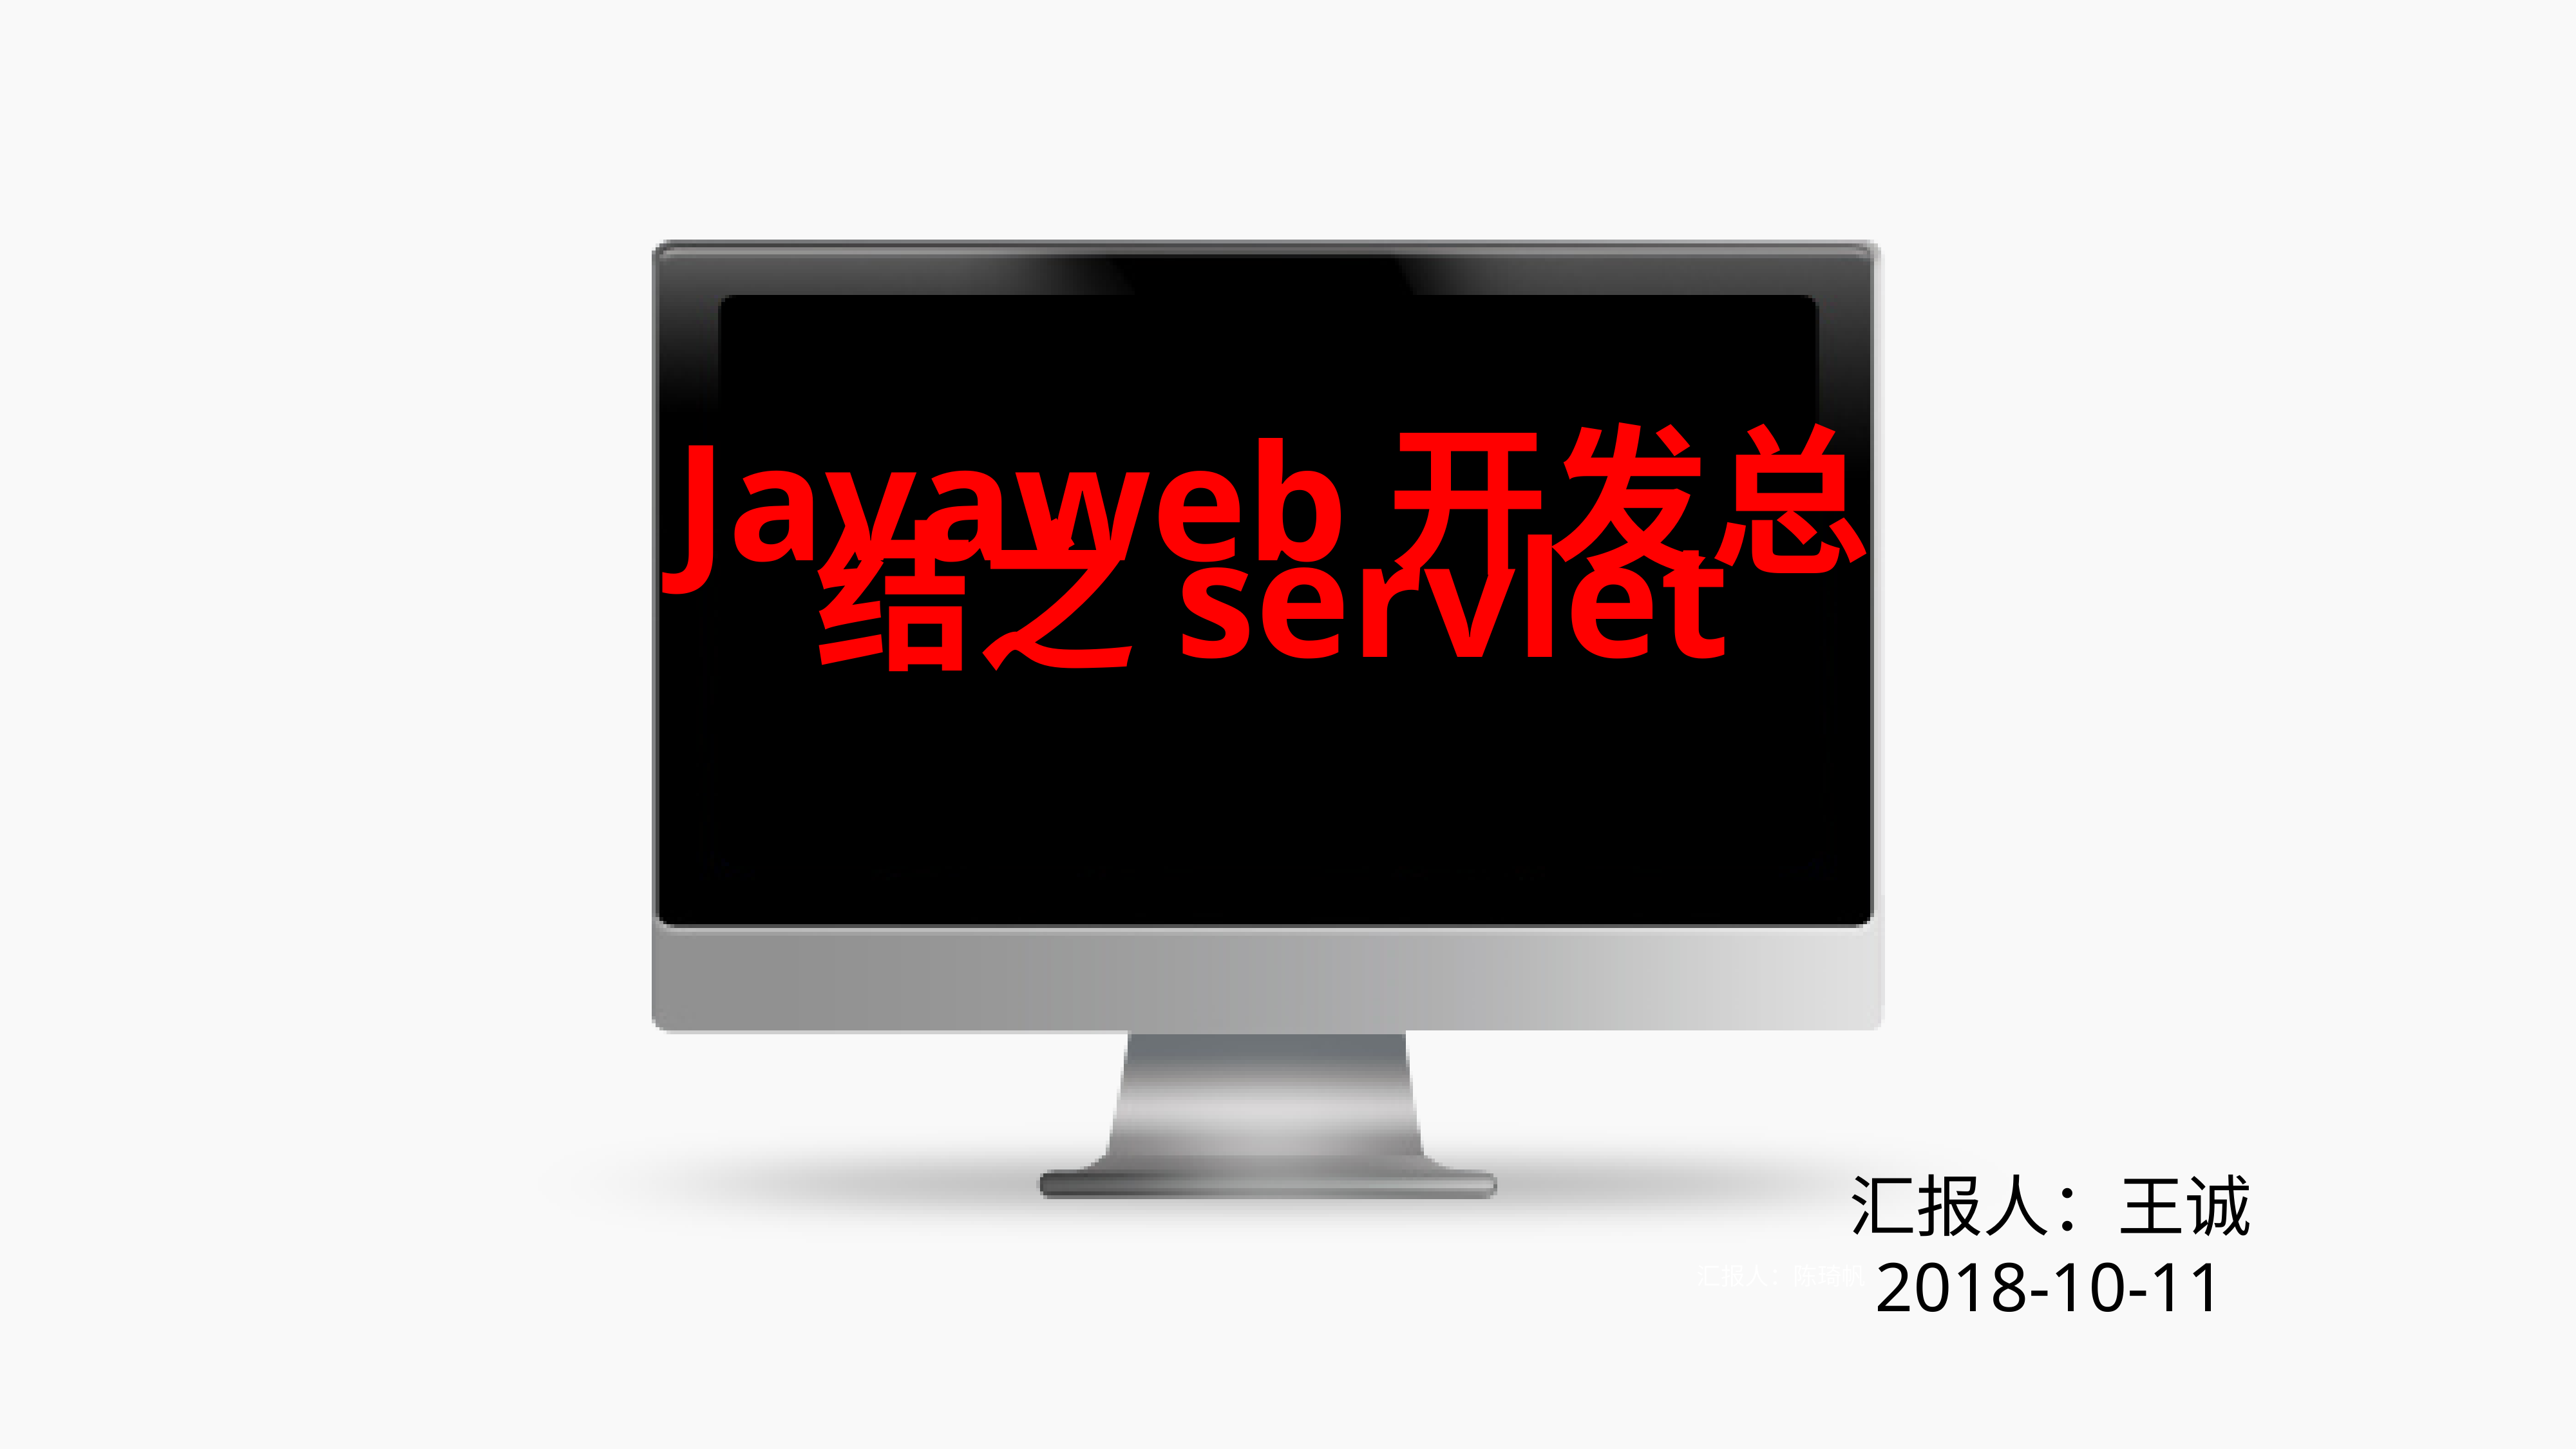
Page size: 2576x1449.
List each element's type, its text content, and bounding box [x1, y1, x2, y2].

list 汇报人：陈琦帆 [2054, 1259, 2298, 1444]
text_box 汇报人：王诚 2018-10-11 [2054, 1159, 2262, 1330]
picture [491, 75, 2054, 1449]
